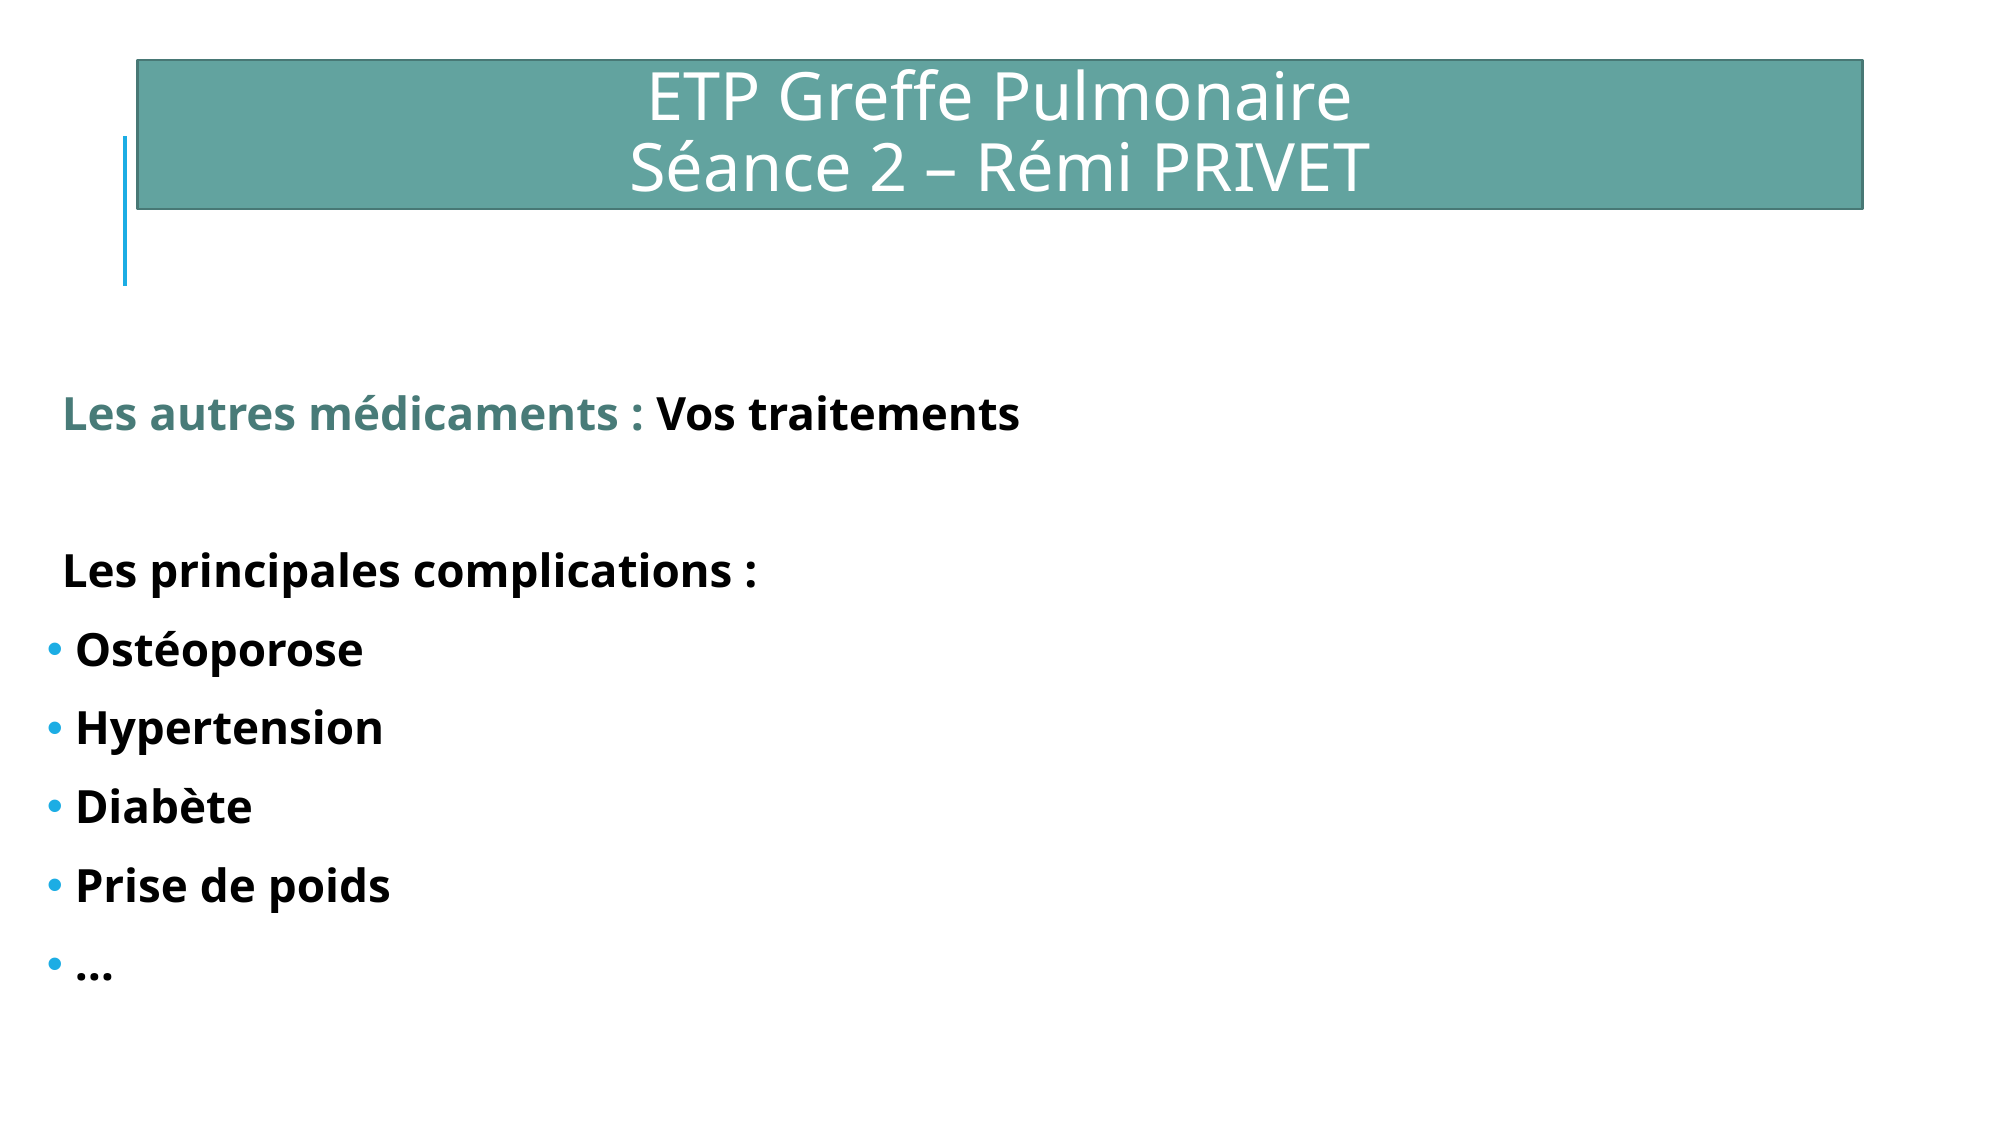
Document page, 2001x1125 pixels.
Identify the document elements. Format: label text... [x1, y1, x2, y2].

text_box ETP Greffe Pulmonaire Séance 2 – Rémi PRIVET [136, 59, 1864, 210]
list Les autres médicaments : Vos traitements Les principales complications : Ostéoporose Hypertension Diabète Prise de poids … [39, 299, 1863, 1014]
